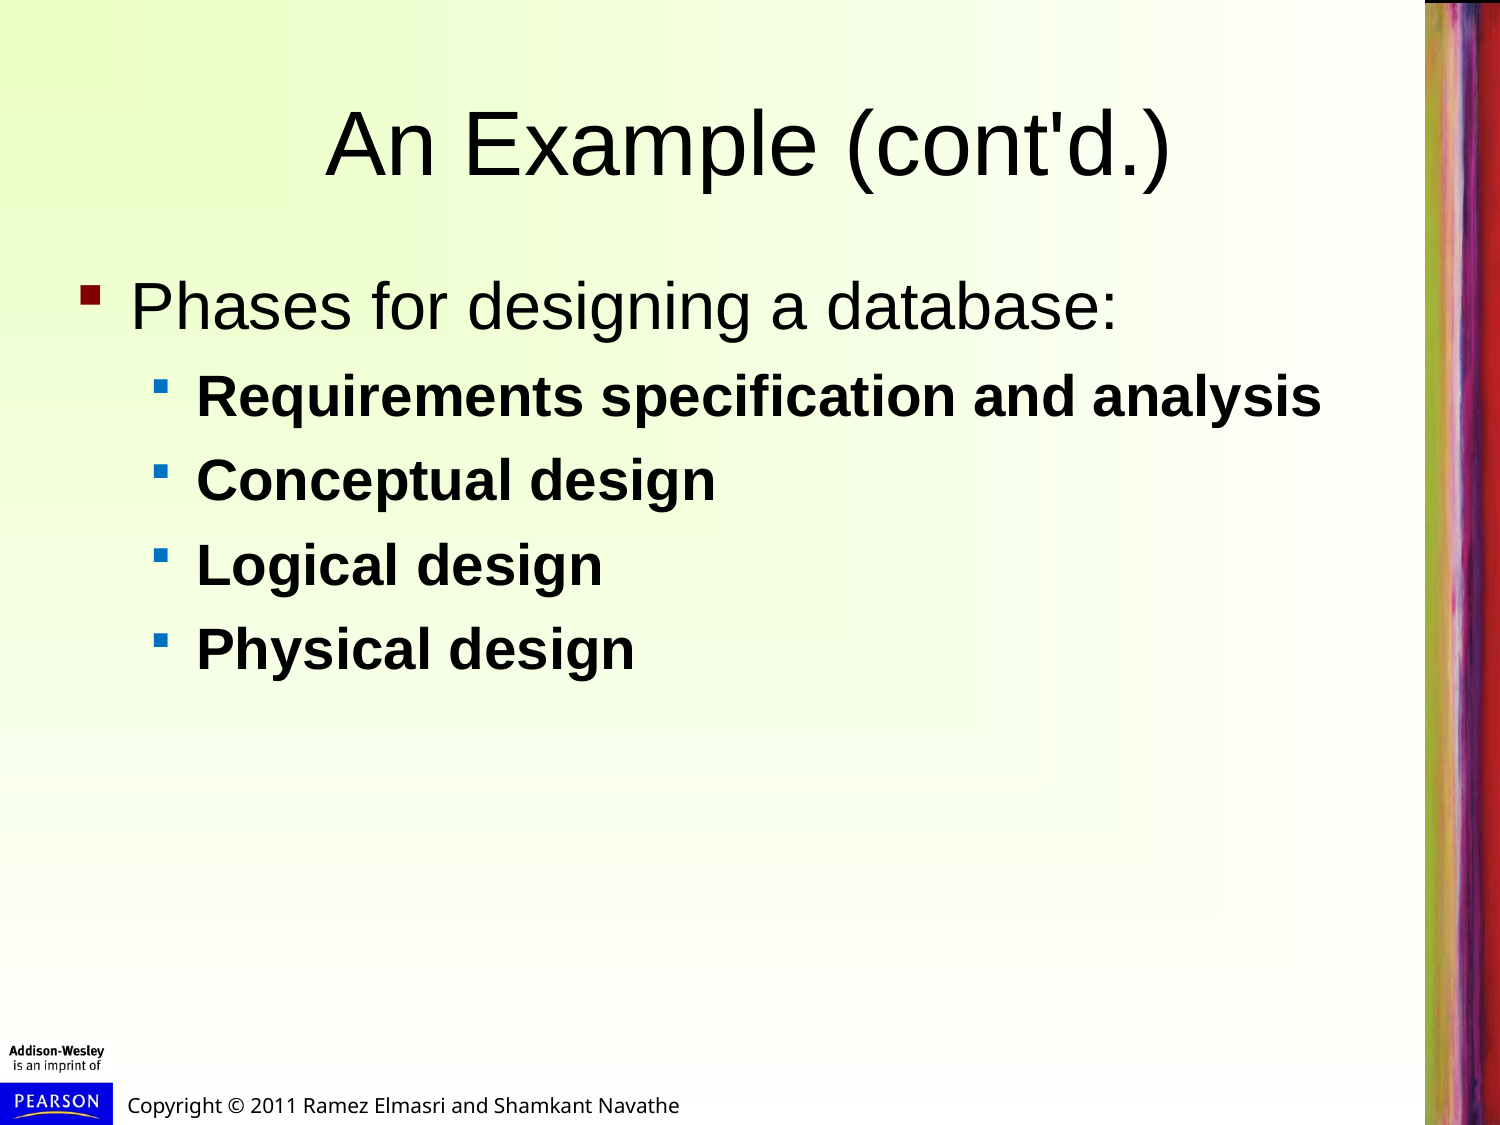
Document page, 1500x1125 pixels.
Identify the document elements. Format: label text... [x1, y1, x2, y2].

text_box Phases for designing a database: Requirements specification and analysis Conceptual design Logical design Physical design [74, 263, 1425, 1006]
text_box An Example (cont'd.) [74, 44, 1425, 233]
picture [0, 0, 1500, 1125]
